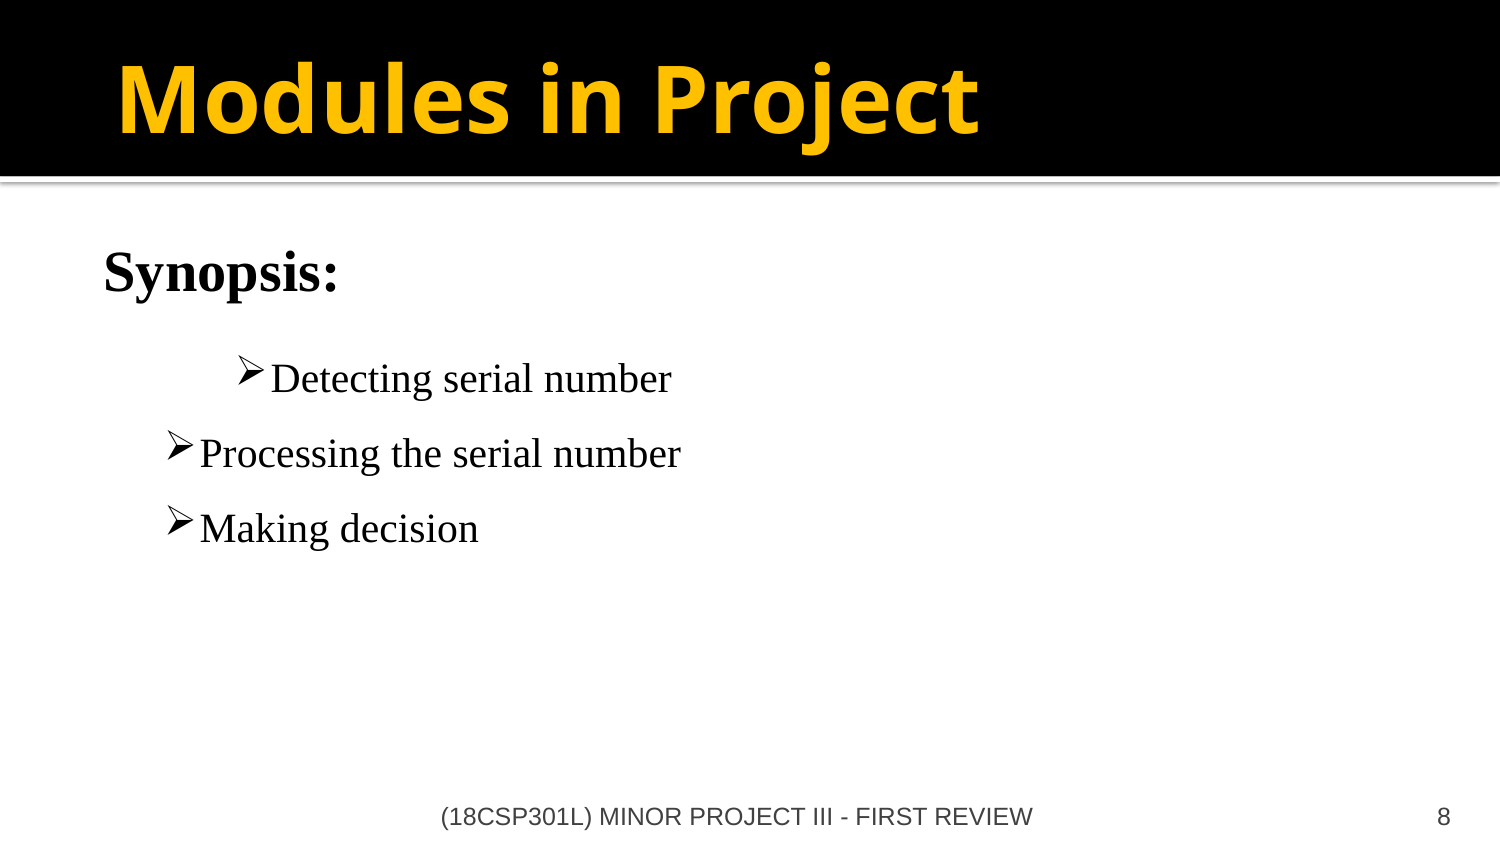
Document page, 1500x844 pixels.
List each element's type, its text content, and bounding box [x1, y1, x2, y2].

slide_number 8 [1345, 796, 1467, 831]
text_box Detecting serial number Processing the serial number Making decision [149, 318, 1368, 558]
title Modules in Project [75, 19, 1425, 174]
footer (18CSP301L) MINOR PROJECT III - FIRST REVIEW [433, 796, 1337, 831]
list Synopsis: [75, 218, 1425, 760]
